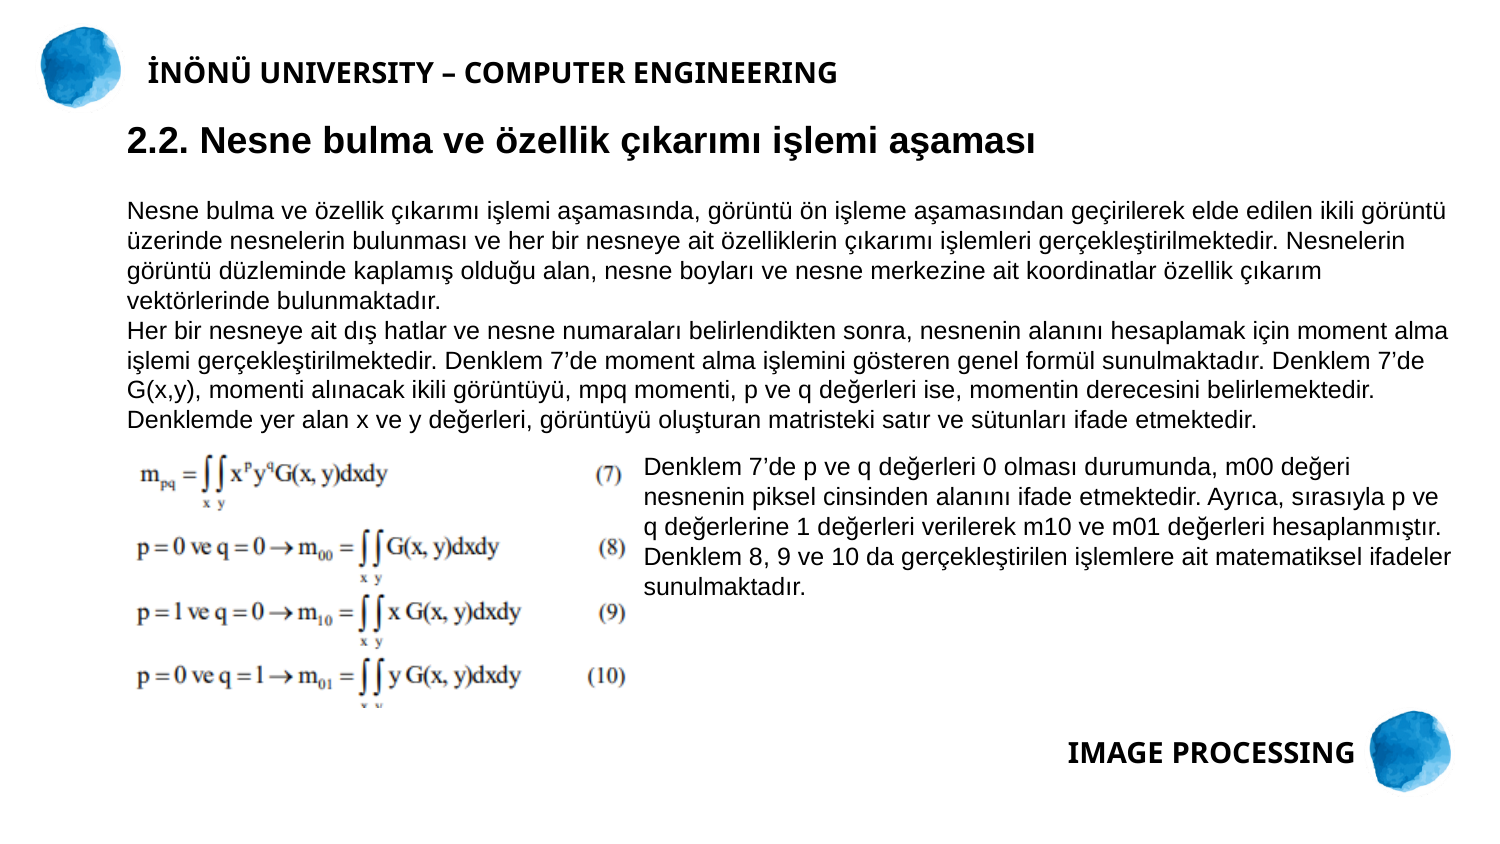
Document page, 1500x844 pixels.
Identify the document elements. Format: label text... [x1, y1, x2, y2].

picture [34, 23, 126, 113]
text_box İNÖNÜ UNIVERSITY – COMPUTER ENGINEERING [133, 46, 854, 97]
text_box IMAGE PROCESSING [1053, 726, 1359, 777]
text_box Denklem 7’de p ve q değerleri 0 olması durumunda, m00 değeri nesnenin piksel cinsinden alanını ifade etmektedir. Ayrıca, sırasıyla p ve q değerlerine 1 değerleri verilerek m10 ve m01 değerleri hesaplanmıştır. Denklem 8, 9 ve 10 da gerçekleştirilen işlemlere ait matematiksel ifadeler sunulmaktadır. [628, 443, 1471, 608]
text_box 2.2. Nesne bulma ve özellik çıkarımı işlemi aşaması [112, 108, 1123, 169]
text_box Nesne bulma ve özellik çıkarımı işlemi aşamasında, görüntü ön işleme aşamasından geçirilerek elde edilen ikili görüntü üzerinde nesnelerin bulunması ve her bir nesneye ait özelliklerin çıkarımı işlemleri gerçekleştirilmektedir. Nesnelerin görüntü düzleminde kaplamış olduğu alan, nesne boyları ve nesne merkezine ait koordinatlar özellik çıkarım vektörlerinde bulunmaktadır. Her bir nesneye ait dış hatlar ve nesne numaraları belirlendikten sonra, nesnenin alanını hesaplamak için moment alma işlemi gerçekleştirilmektedir. Denklem 7’de moment alma işlemini gösteren genel formül sunulmaktadır. Denklem 7’de G(x,y), momenti alınacak ikili görüntüyü, mpq momenti, p ve q değerleri ise, momentin derecesini belirlemektedir. Denklemde yer alan x ve y değerleri, görüntüyü oluşturan matristeki satır ve sütunları ifade etmektedir. [112, 187, 1471, 442]
picture [1364, 707, 1455, 797]
picture [135, 446, 631, 517]
picture [124, 522, 633, 708]
